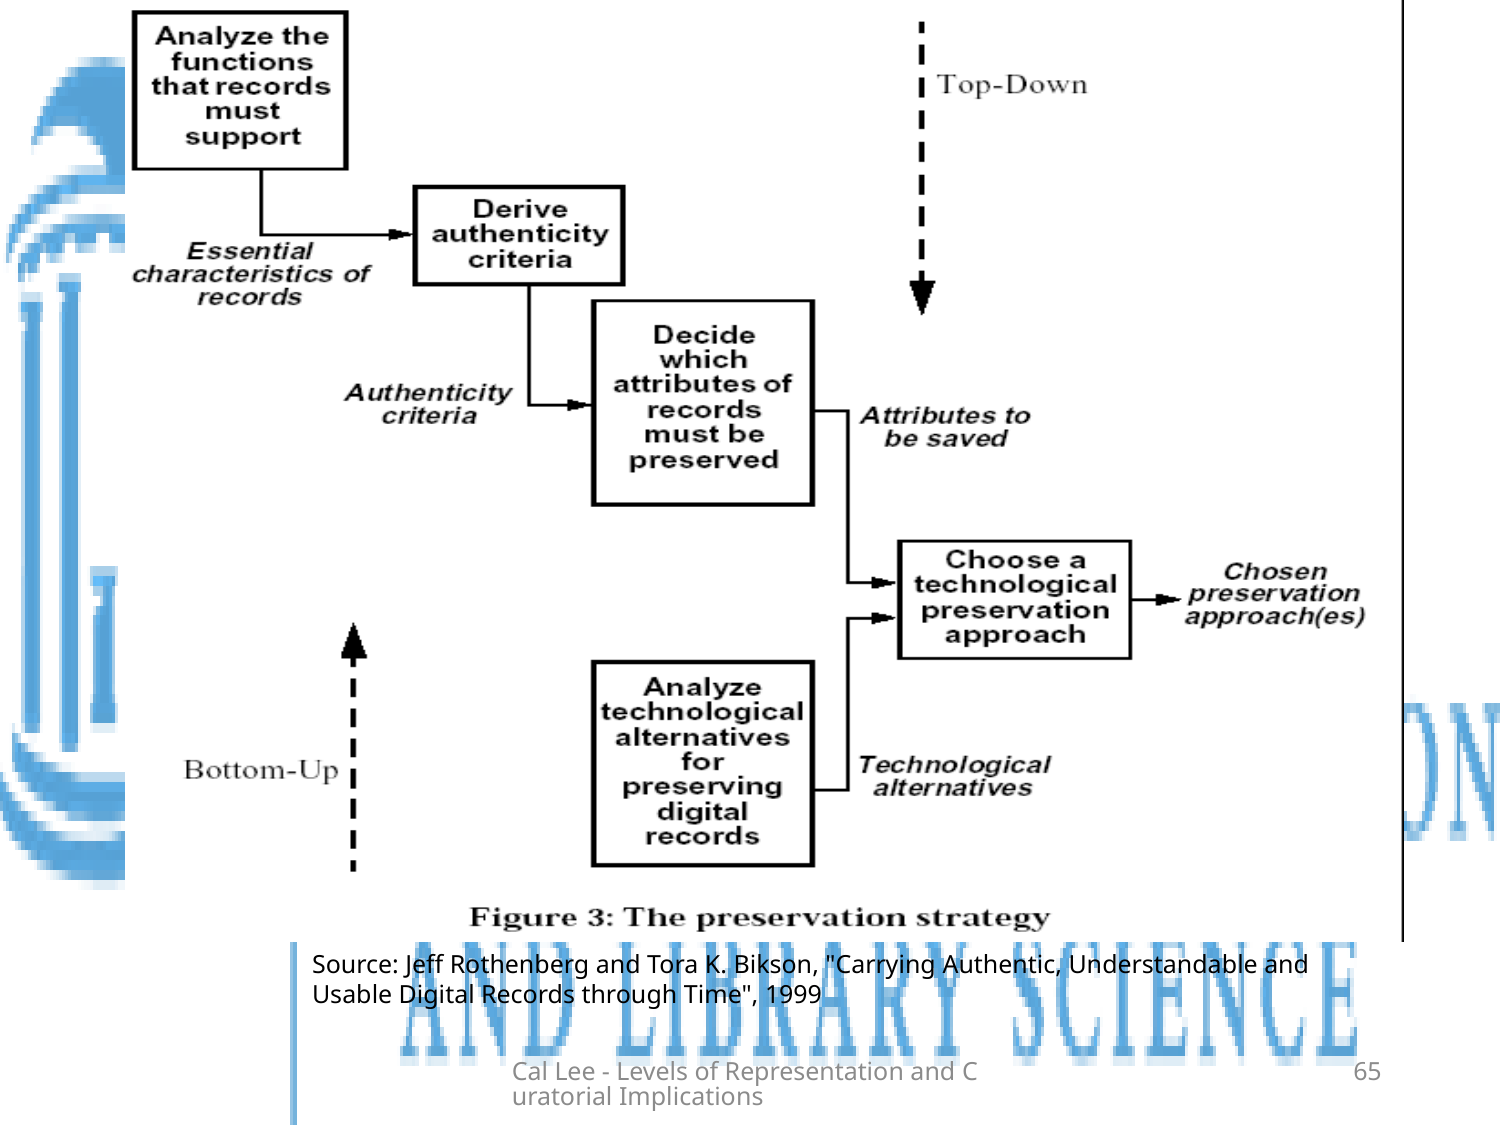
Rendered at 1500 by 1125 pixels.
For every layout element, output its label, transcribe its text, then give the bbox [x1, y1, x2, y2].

slide_number 65 [1059, 1042, 1397, 1103]
picture [0, 0, 1500, 1125]
text_box Source: Jeff Rothenberg and Tora K. Bikson, "Carrying Authentic, Understandable and Usable Digital Records through Time", 1999 [297, 942, 1404, 1017]
footer Cal Lee - Levels of Representation and Curatorial Implications [496, 1042, 1004, 1103]
